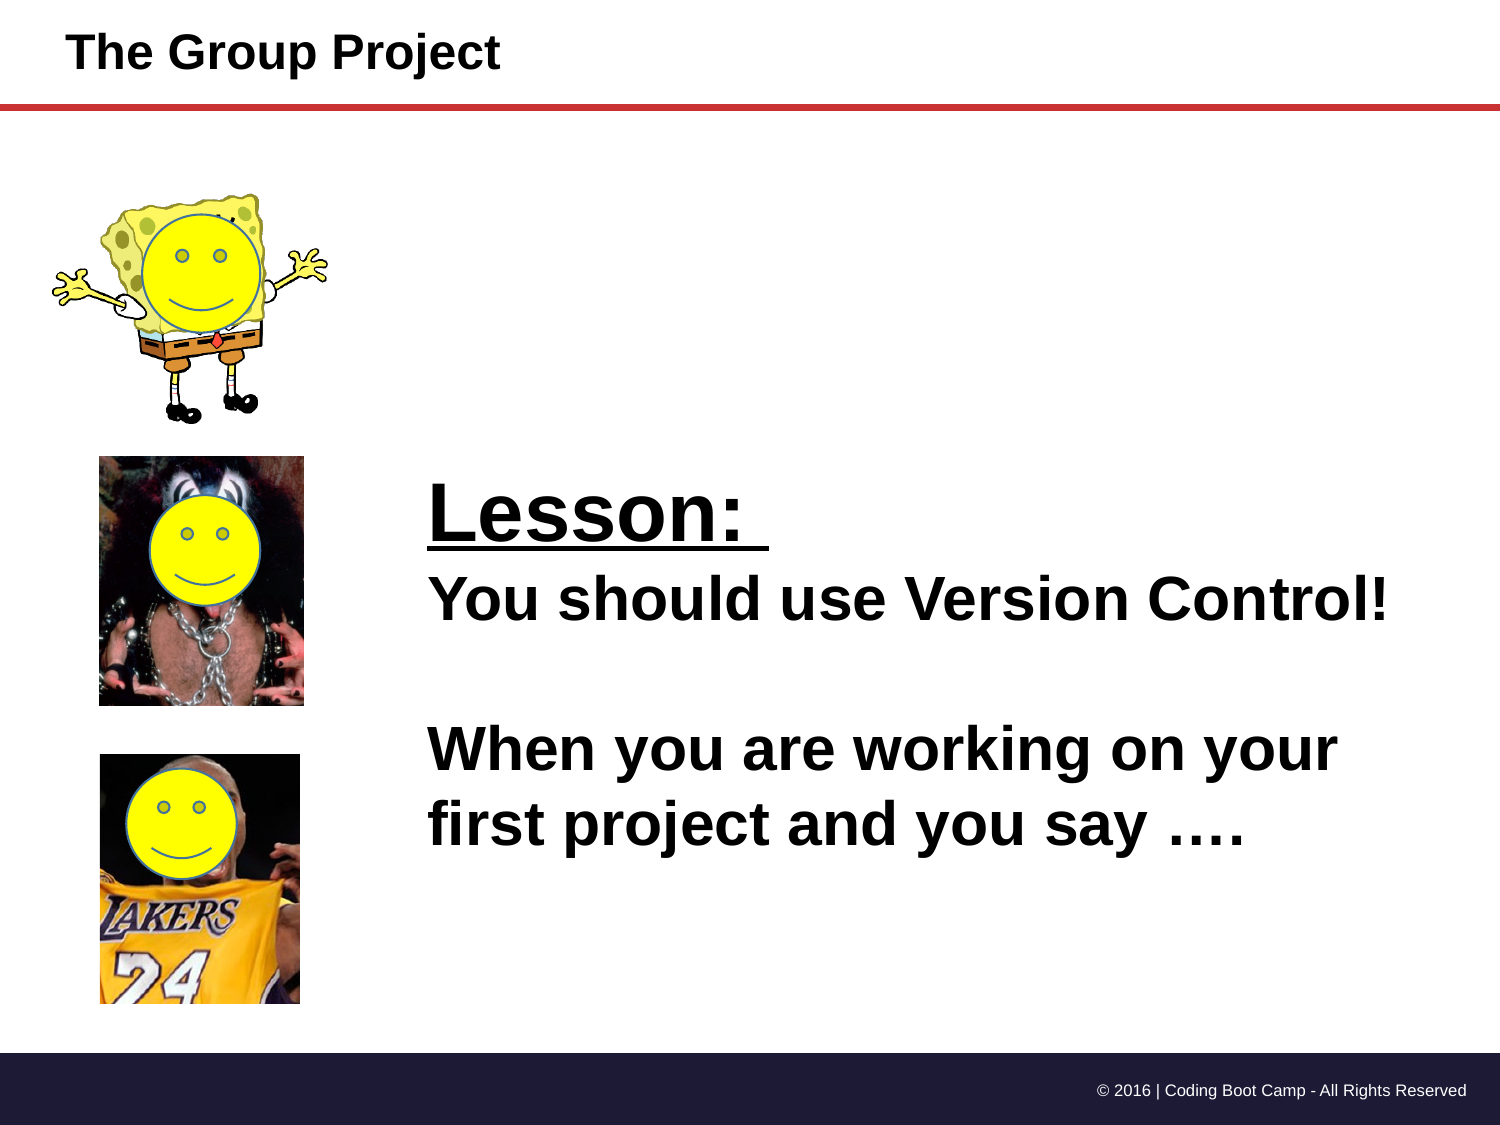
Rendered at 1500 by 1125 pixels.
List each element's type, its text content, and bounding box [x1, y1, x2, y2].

text_box Lesson: You should use Version Control! When you are working on your first project and you say …. [412, 450, 1489, 941]
picture [99, 754, 300, 1004]
picture [47, 189, 333, 426]
picture [99, 456, 304, 706]
title The Group Project [50, 0, 948, 108]
